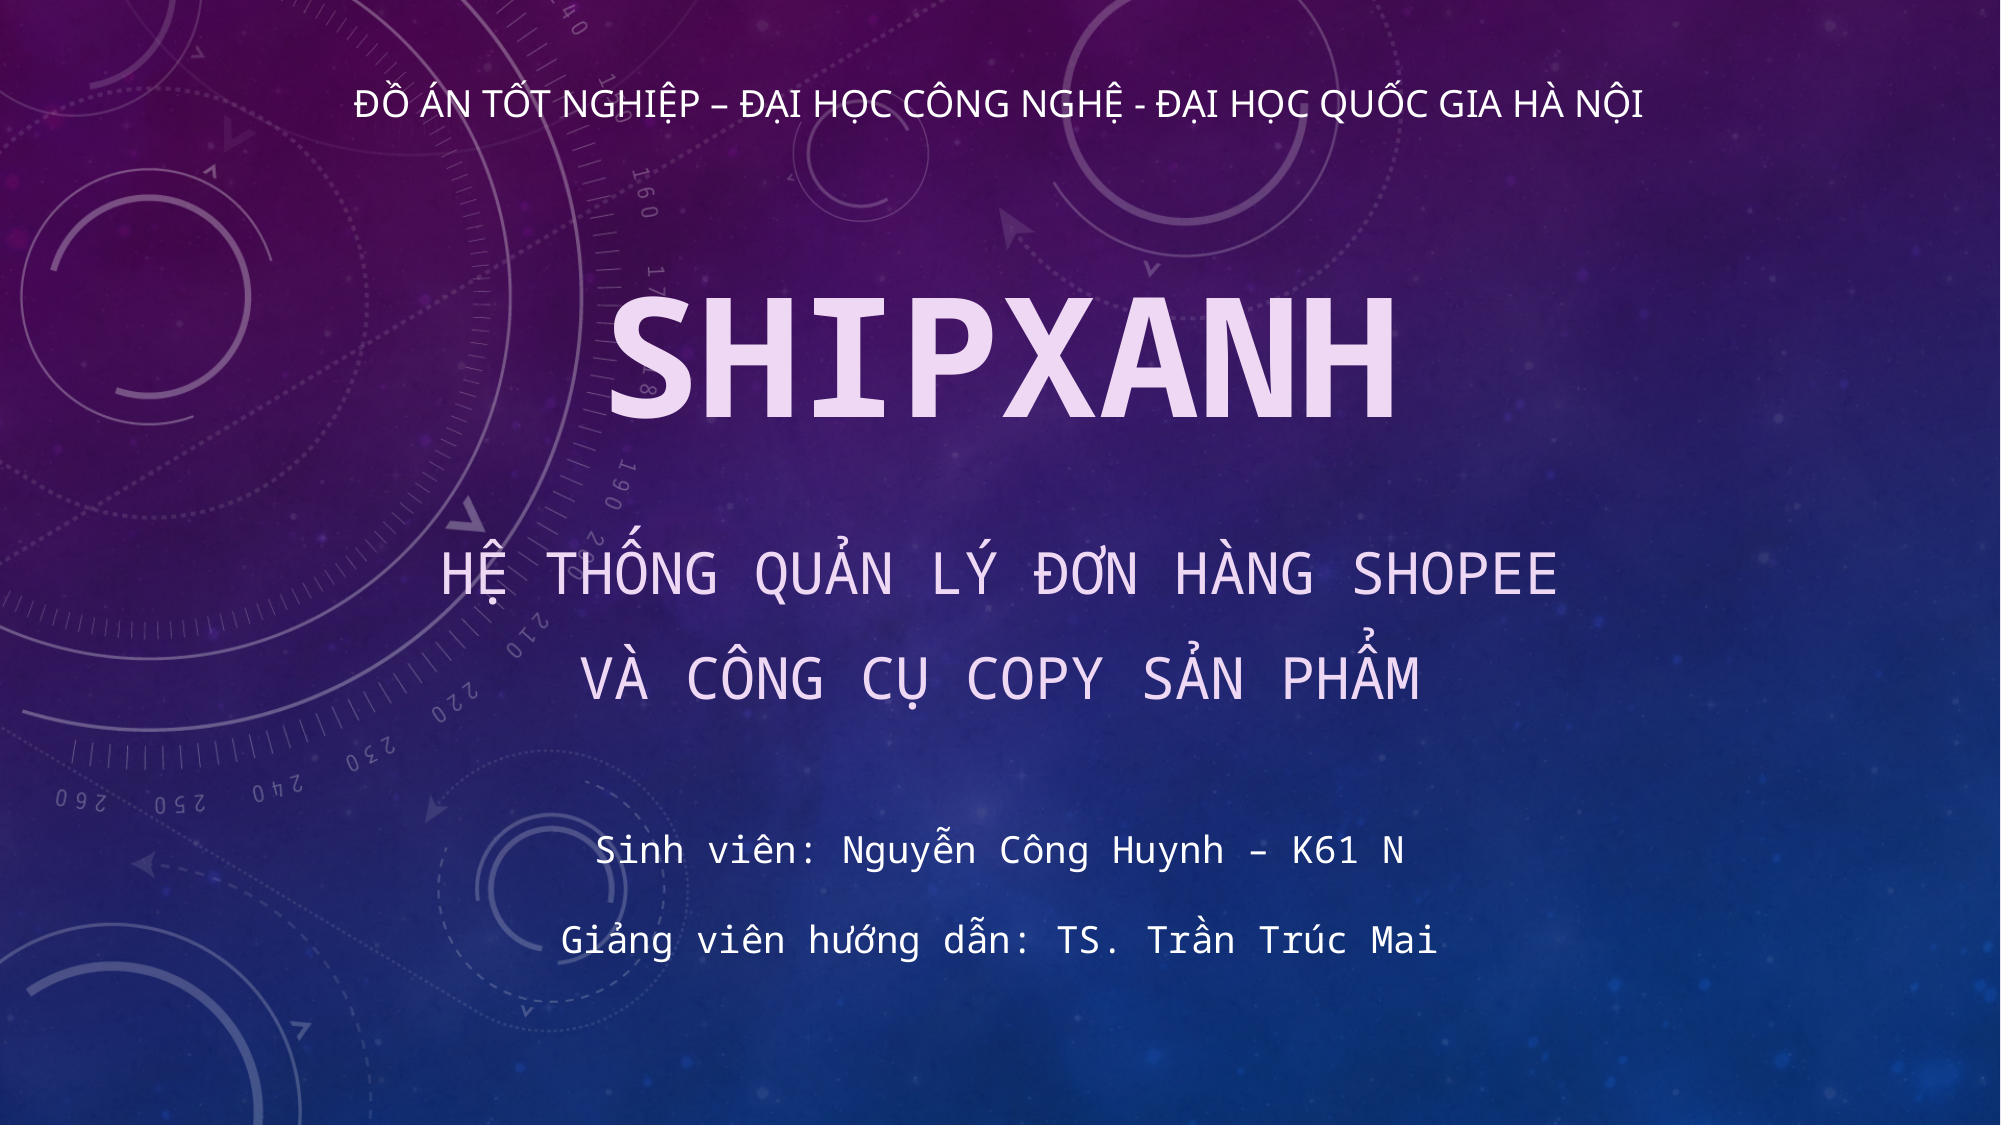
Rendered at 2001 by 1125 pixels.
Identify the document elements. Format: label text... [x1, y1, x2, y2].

picture [0, 0, 2001, 1125]
text_box Sinh viên: Nguyễn Công Huynh – K61 N Giảng viên hướng dẫn: TS. Trần Trúc Mai [545, 818, 1455, 969]
title Shipxanh [409, 227, 1591, 459]
text_box ĐỒ ÁN TỐT NGHIỆP – ĐẠI HỌC CÔNG NGHỆ - ĐẠI HỌC QUỐC GIA HÀ NỘI [339, 72, 1661, 133]
subtitle Hệ thống quản lý đơn hàng shopee và công cụ copy sản phẩm [409, 493, 1591, 725]
